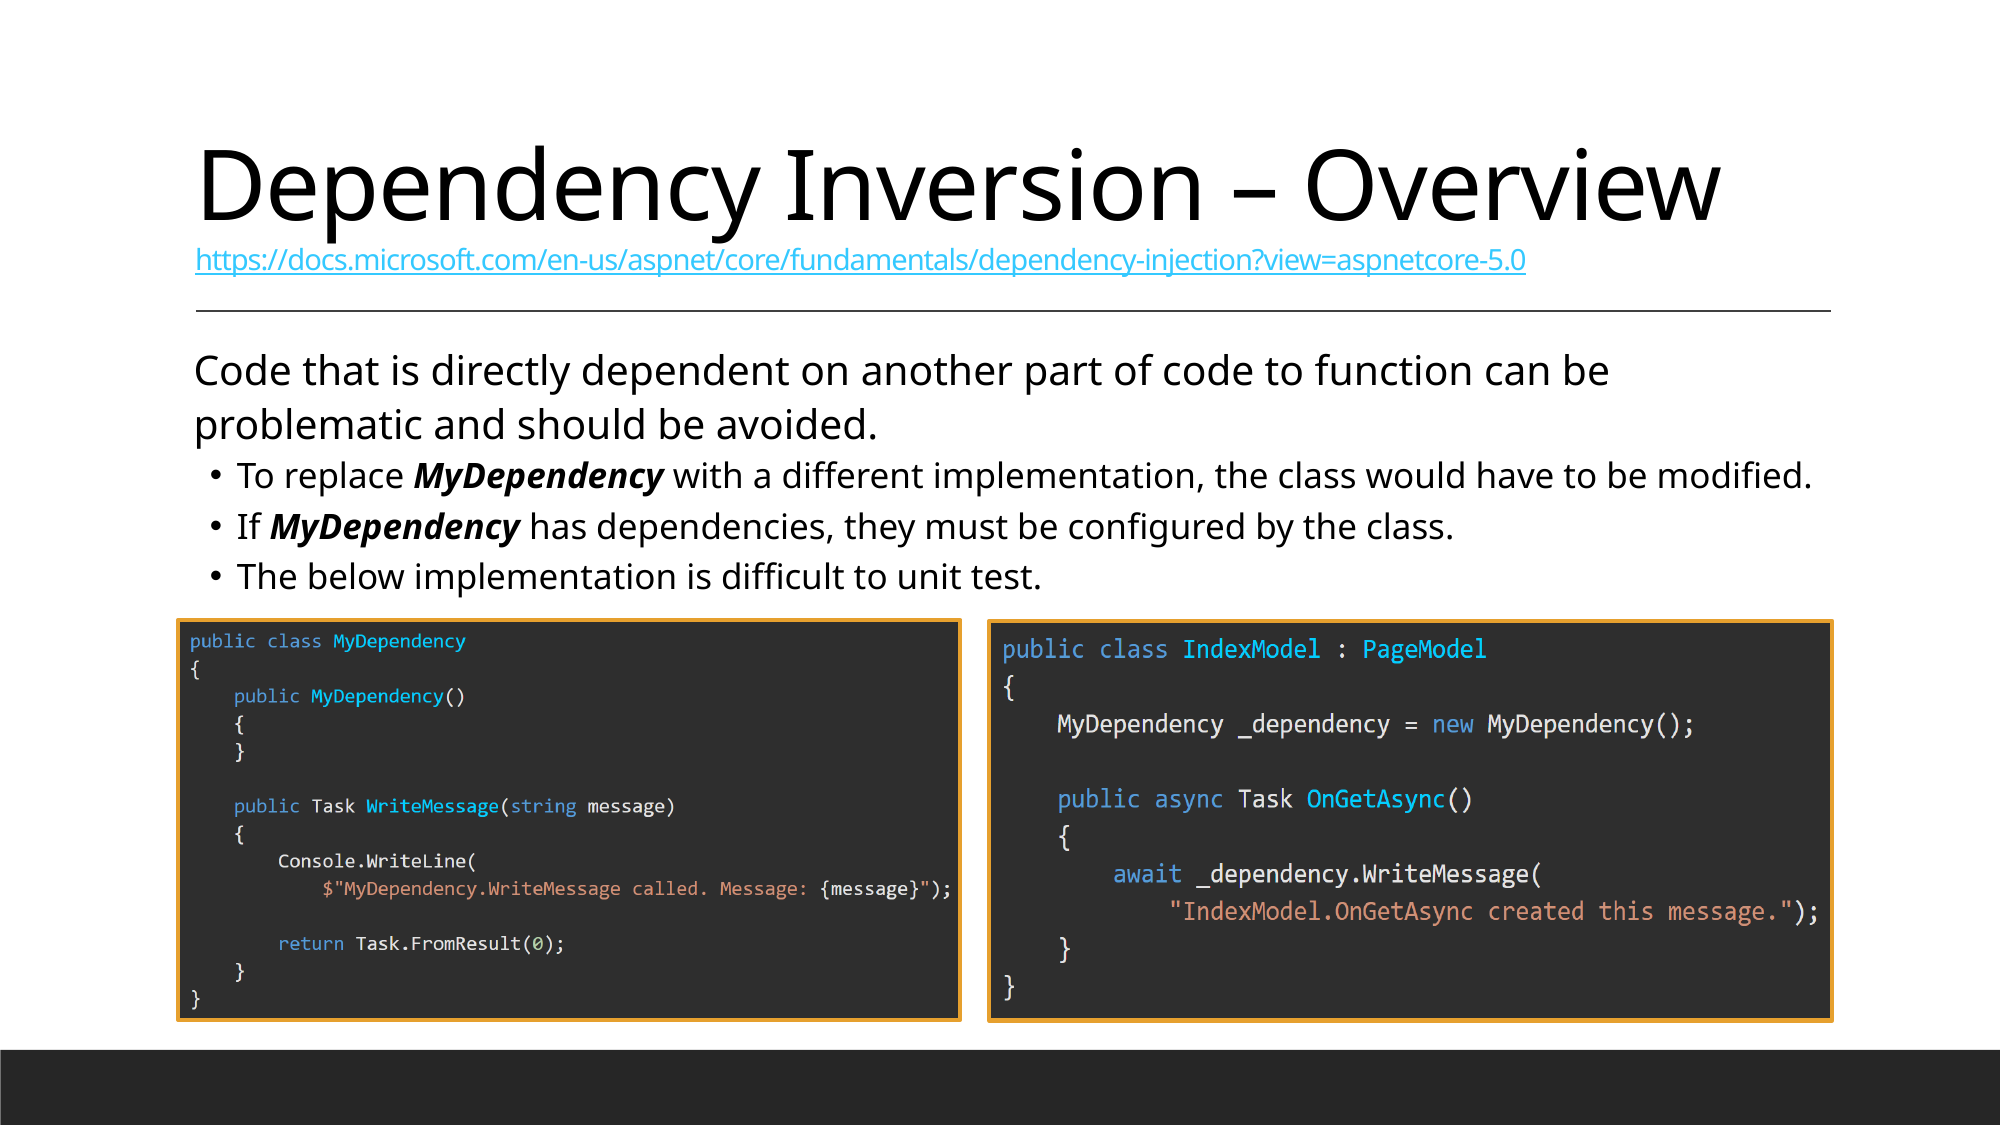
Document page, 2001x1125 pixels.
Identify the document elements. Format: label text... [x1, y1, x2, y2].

list Code that is directly dependent on another part of code to function can be problematic and should be avoided. To replace MyDependency with a different implementation, the class would have to be modified. If MyDependency has dependencies, they must be configured by the class. The below implementation is difficult to unit test. [180, 310, 1820, 627]
picture [990, 622, 1831, 1019]
picture [179, 621, 959, 1019]
title Dependency Inversion – Overview https://docs.microsoft.com/en-us/aspnet/core/fundamentals/dependency-injection?view=aspnetcore-5.0 [180, 47, 1830, 285]
